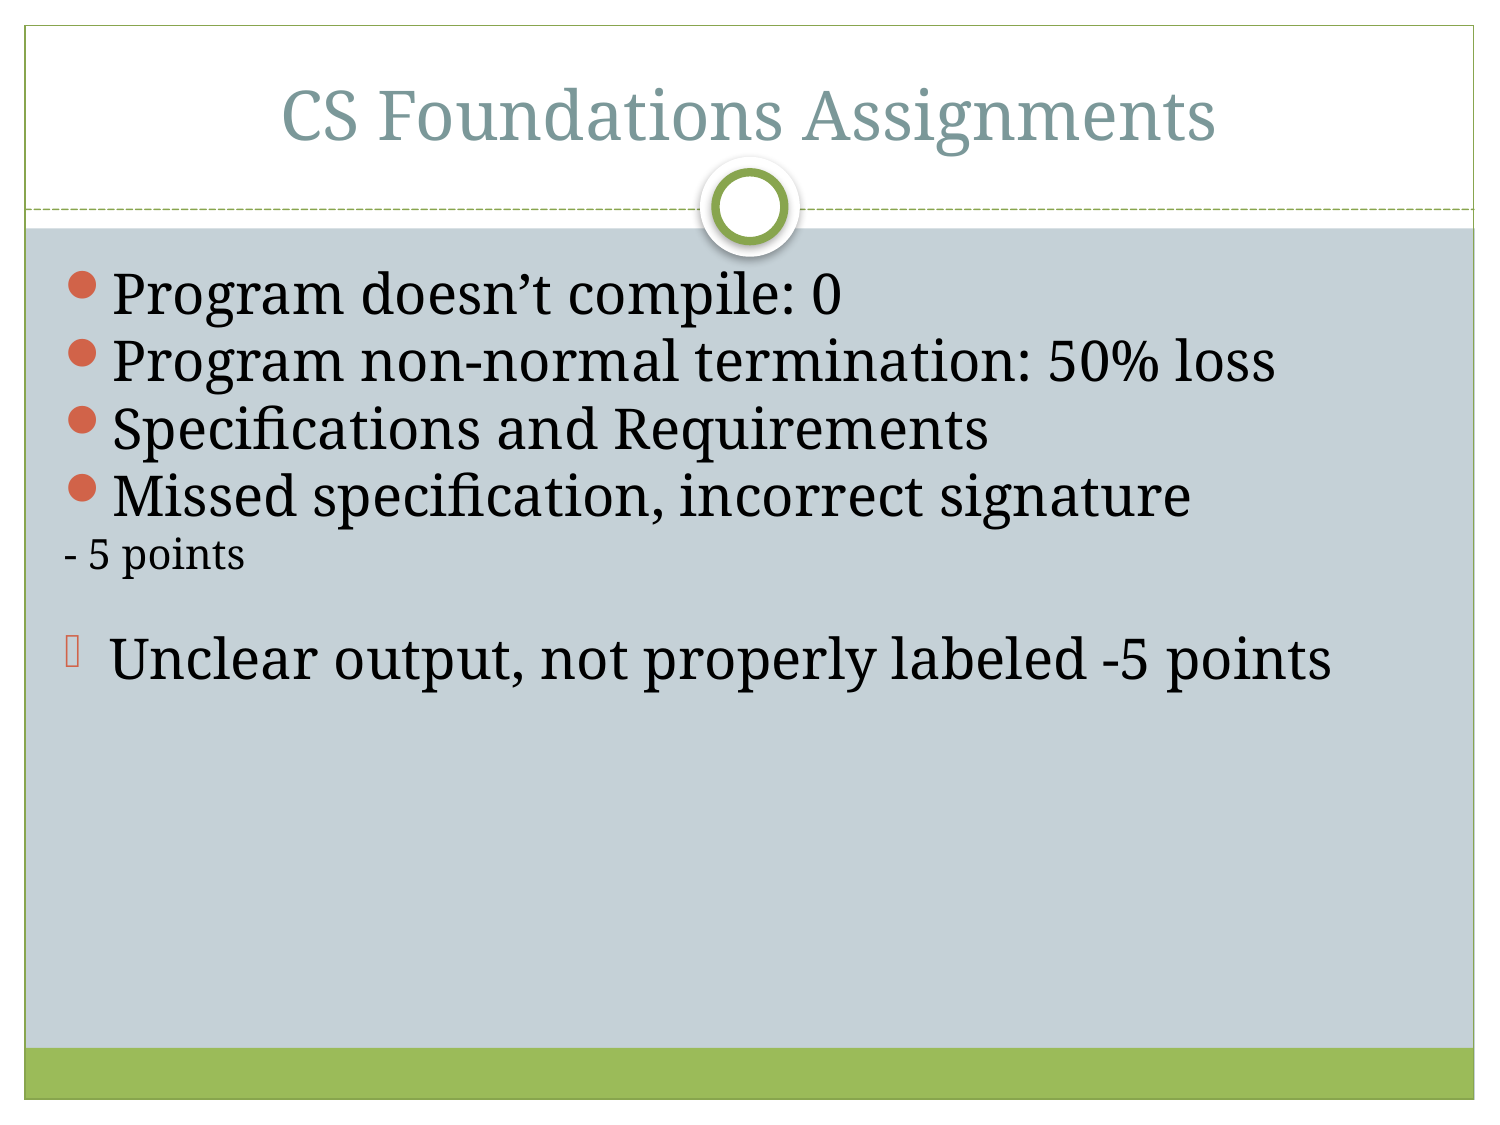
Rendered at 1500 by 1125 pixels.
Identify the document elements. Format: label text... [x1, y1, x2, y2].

text_box CS Foundations Assignments [49, 37, 1450, 162]
text_box Program doesn’t compile: 0 Program non-normal termination: 50% loss Specifications and Requirements Missed specification, incorrect signature - 5 points Unclear output, not properly labeled -5 points [49, 250, 1445, 1001]
